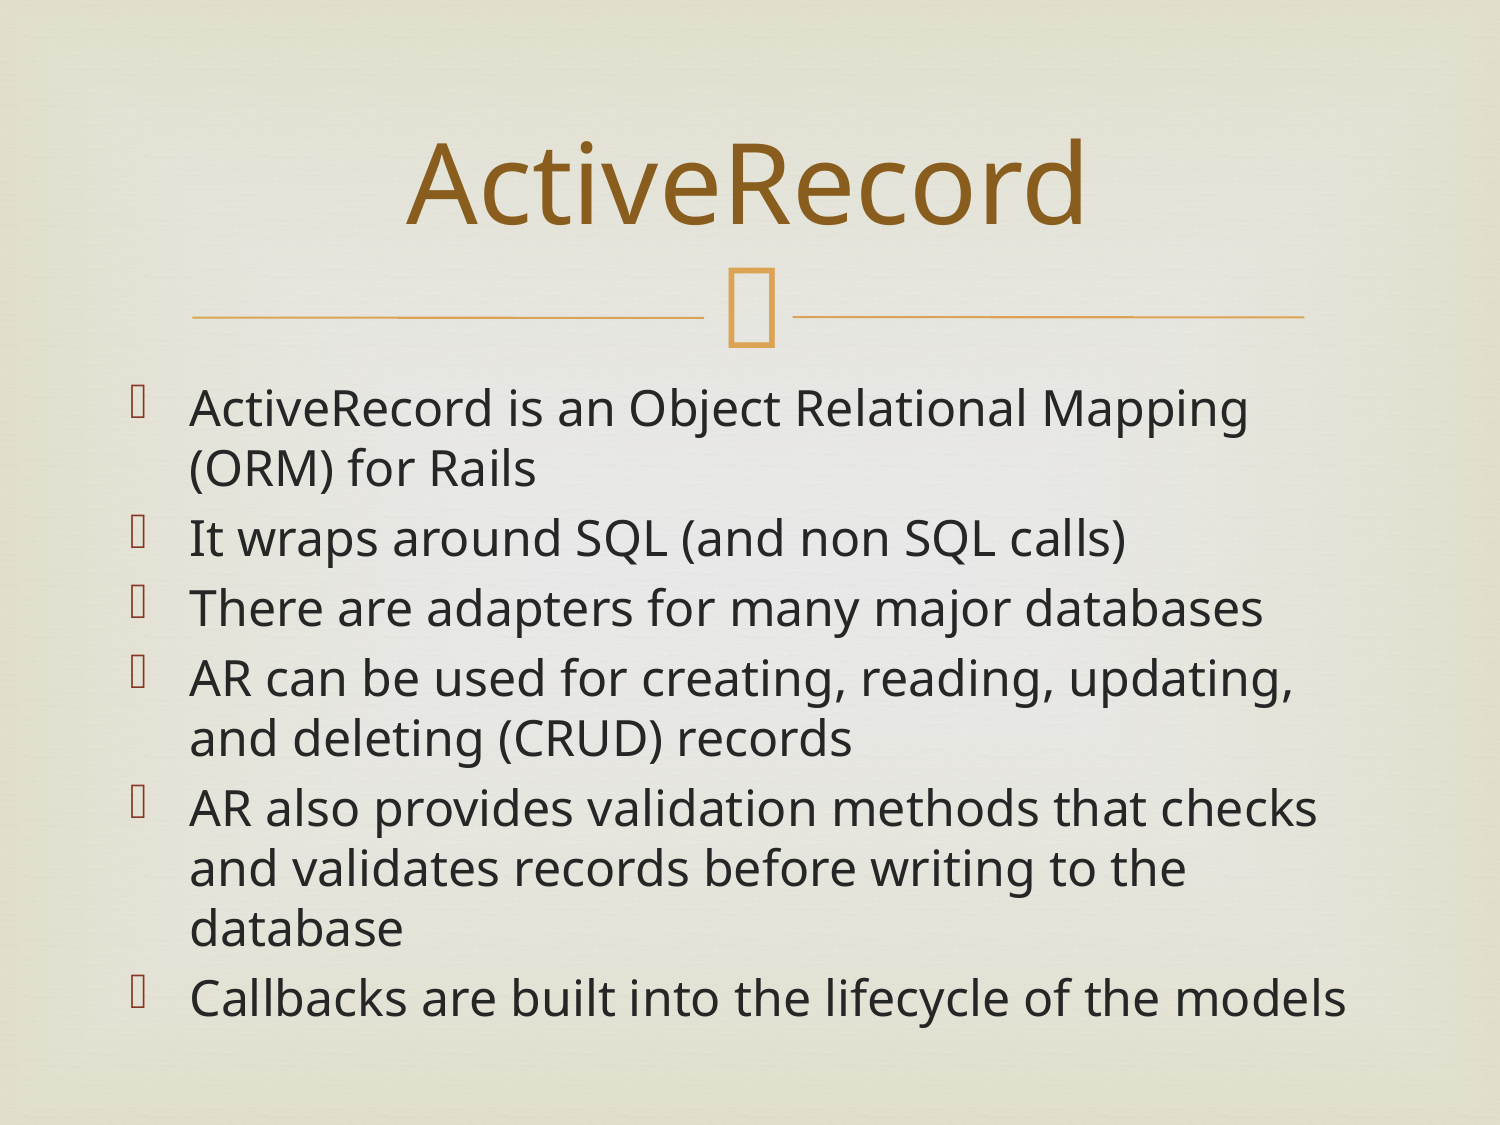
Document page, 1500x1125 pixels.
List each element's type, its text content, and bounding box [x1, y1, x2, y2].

list ActiveRecord is an Object Relational Mapping (ORM) for Rails It wraps around SQL (and non SQL calls) There are adapters for many major databases AR can be used for creating, reading, updating, and deleting (CRUD) records AR also provides validation methods that checks and validates records before writing to the database Callbacks are built into the lifecycle of the models [114, 368, 1386, 1005]
title ActiveRecord [112, 93, 1386, 267]
